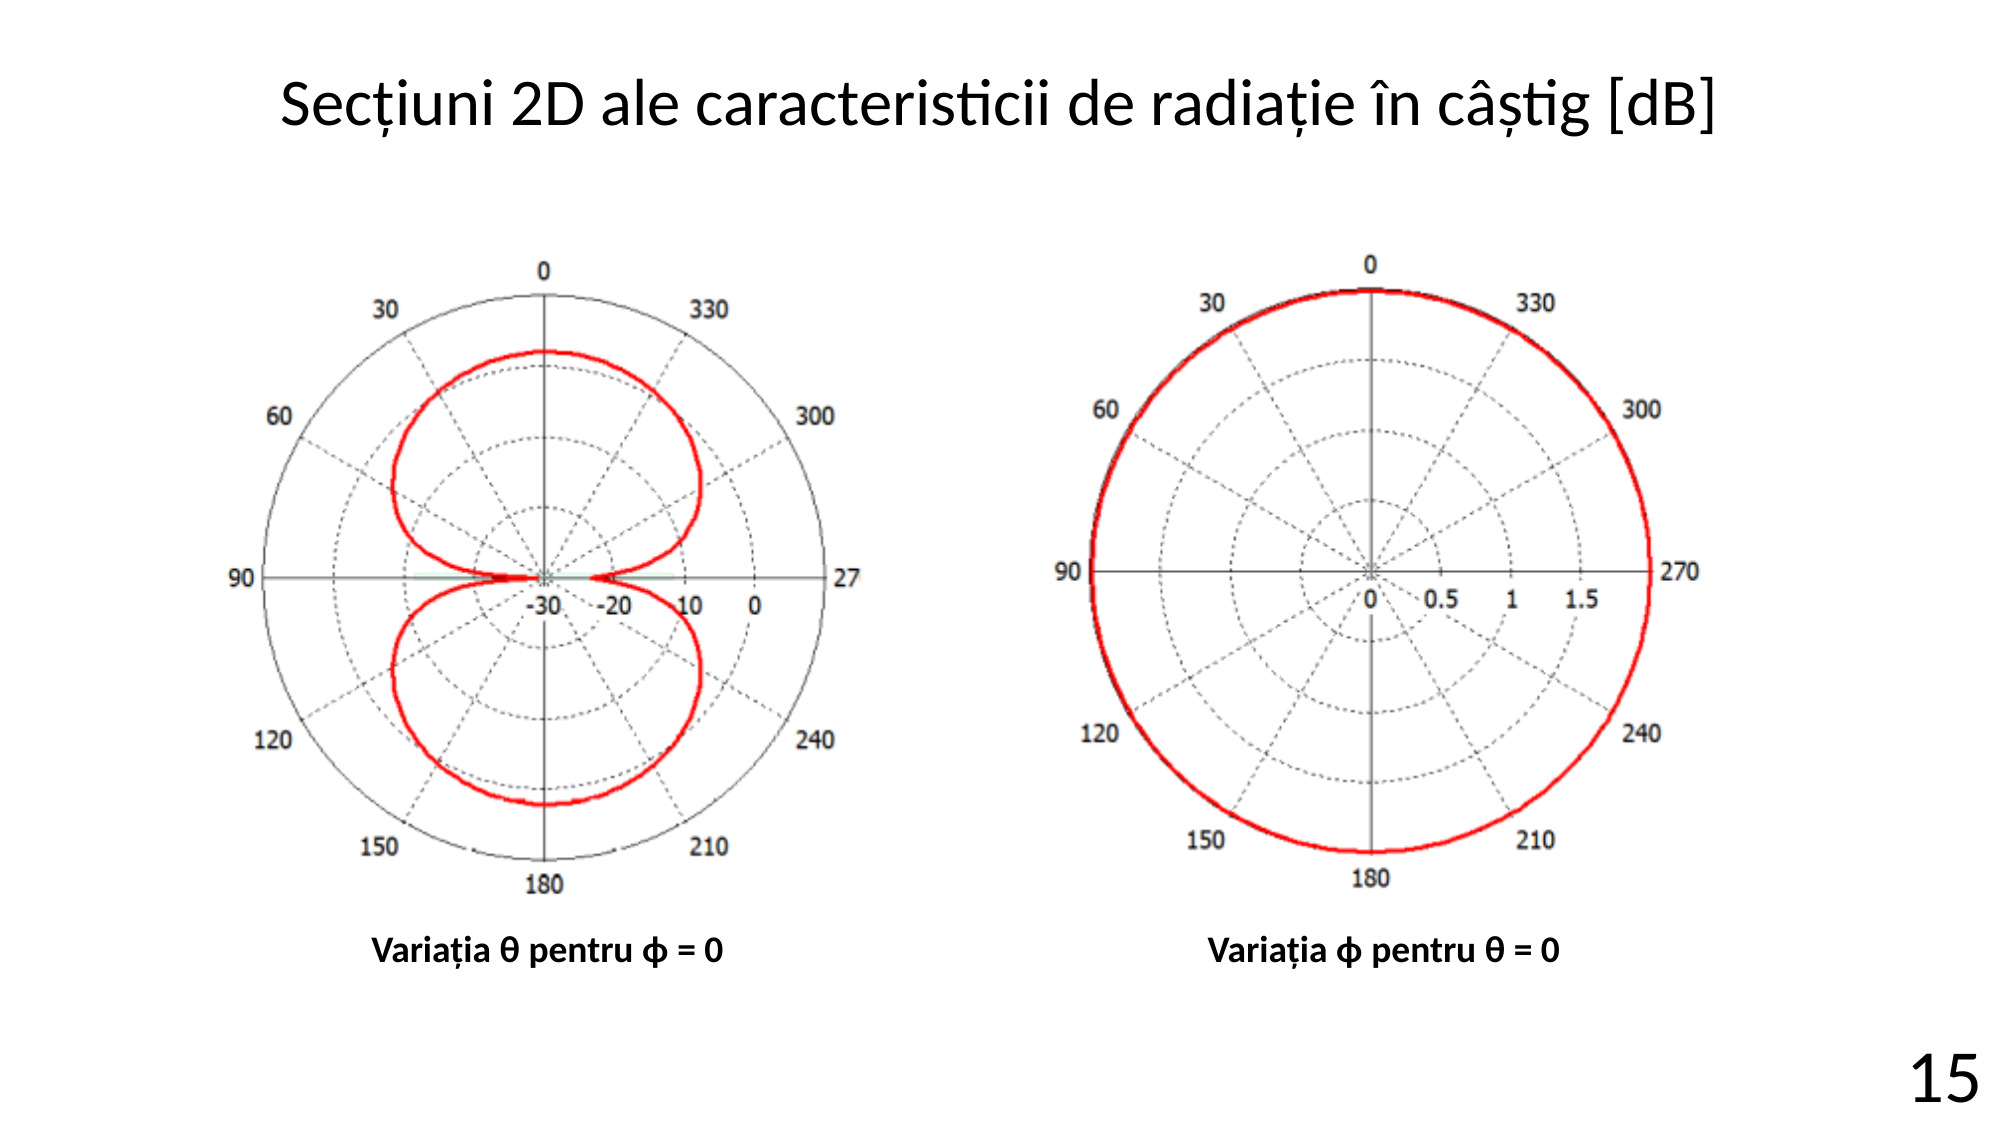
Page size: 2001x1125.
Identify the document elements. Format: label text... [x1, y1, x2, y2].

text_box Secțiuni 2D ale caracteristicii de radiație în câștig [dB] [266, 51, 1734, 146]
text_box 15 [1888, 1019, 2000, 1125]
picture [105, 166, 1933, 978]
